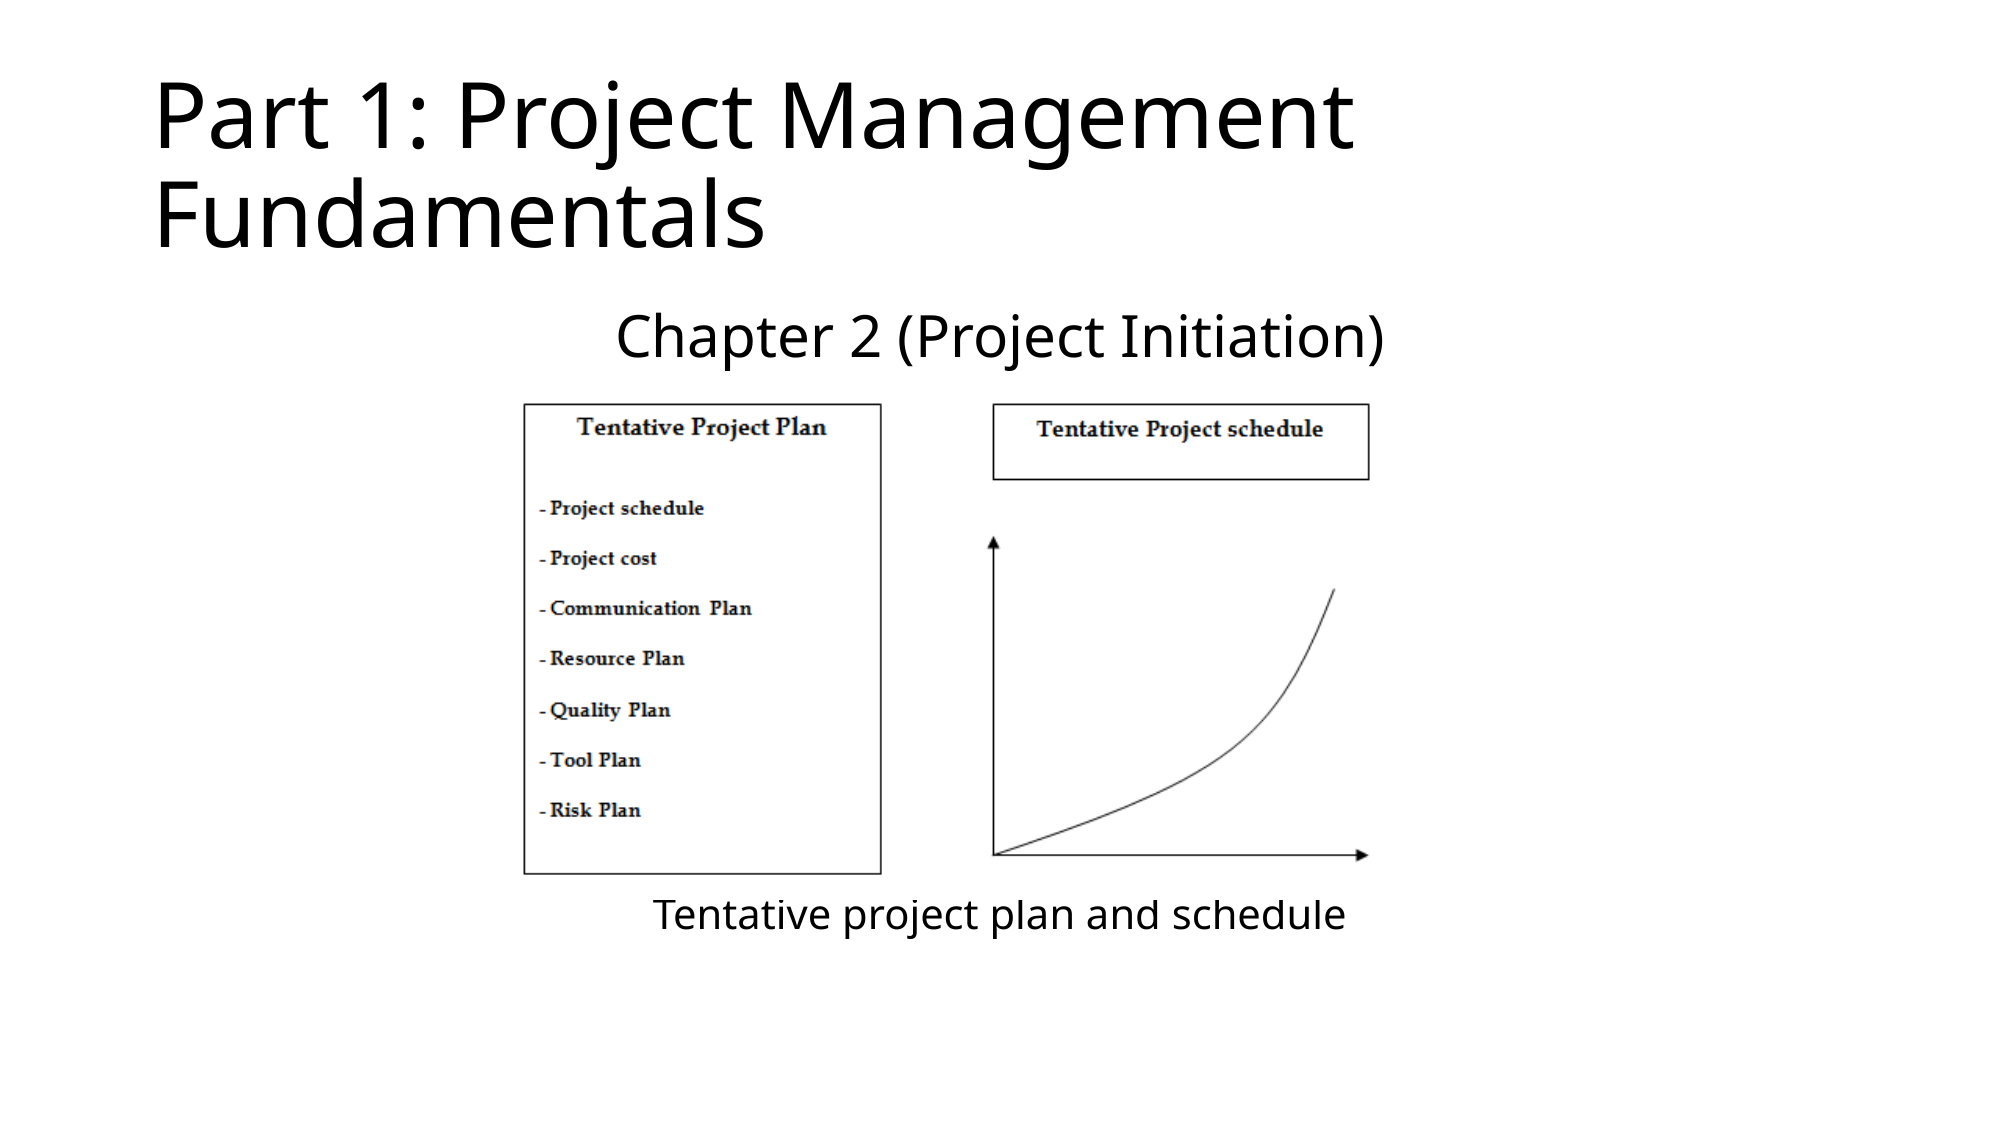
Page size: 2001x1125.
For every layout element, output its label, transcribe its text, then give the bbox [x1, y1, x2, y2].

list Chapter 2 (Project Initiation) Tentative project plan and schedule [137, 299, 1863, 1014]
picture [490, 371, 1510, 901]
title Part 1: Project Management Fundamentals [137, 59, 1863, 278]
